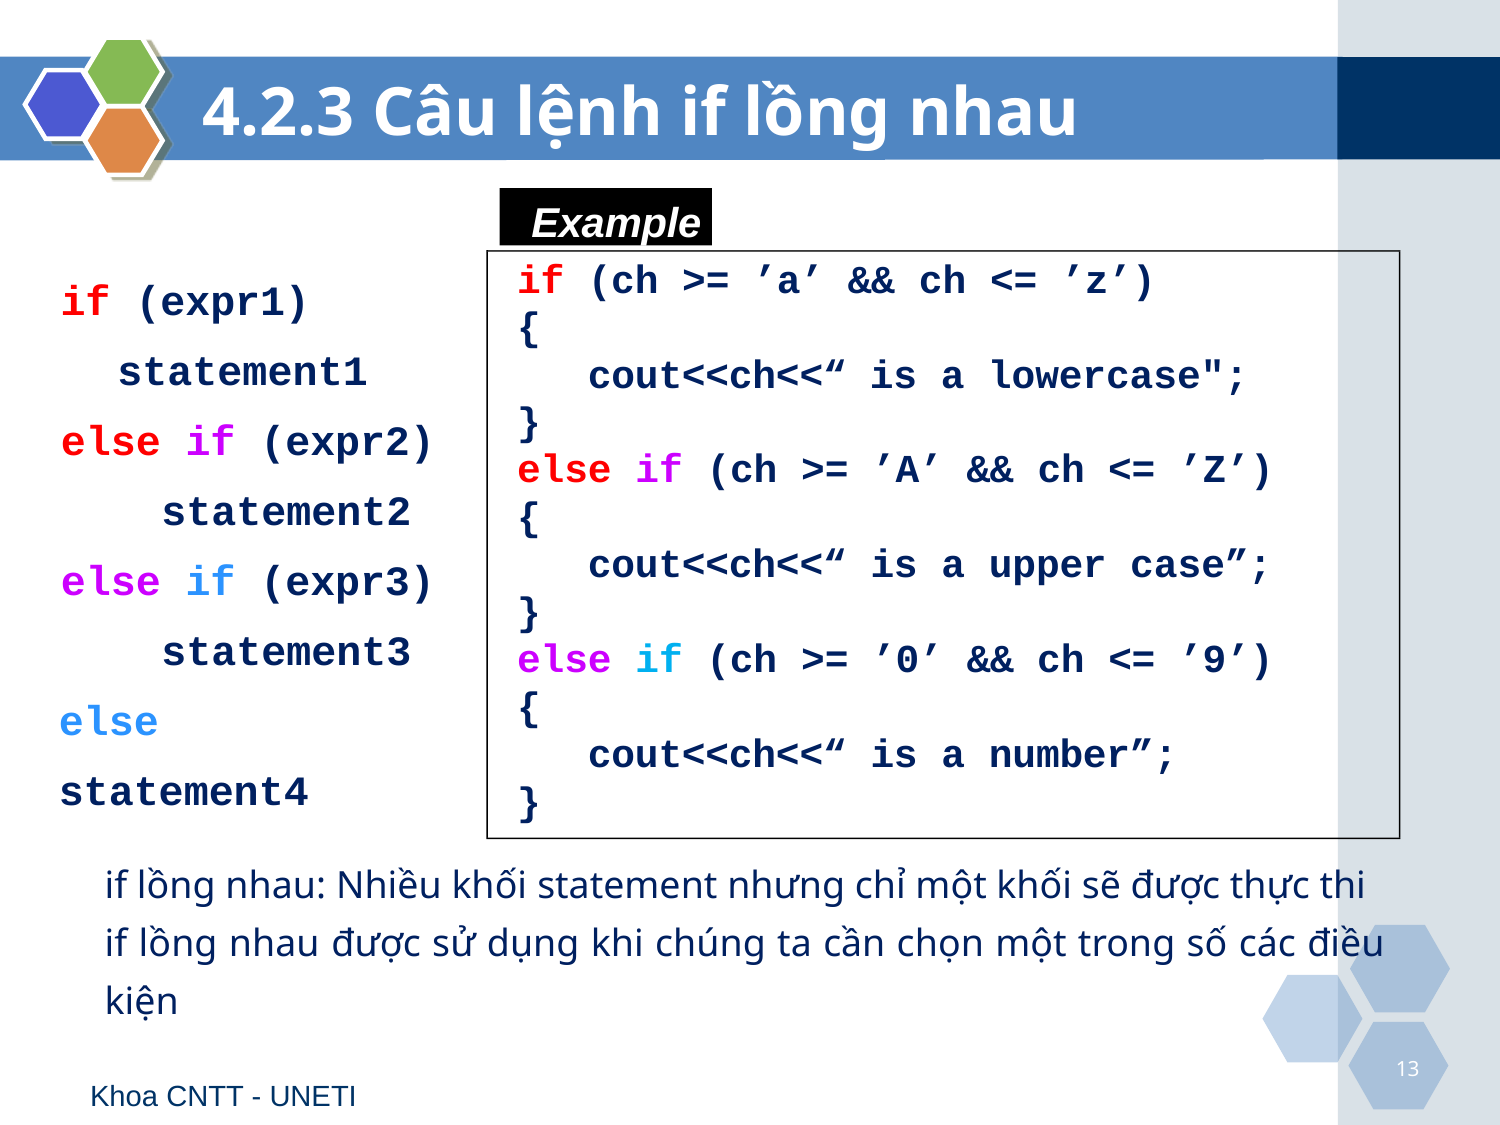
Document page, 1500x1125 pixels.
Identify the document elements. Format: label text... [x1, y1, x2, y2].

text_box Example [499, 188, 712, 246]
title 4.2.3 Câu lệnh if lồng nhau [187, 62, 1435, 156]
text_box [486, 250, 1401, 839]
slide_number 13 [1401, 1047, 1435, 1086]
text_box if lồng nhau: Nhiều khối statement nhưng chỉ một khối sẽ được thực thi if lồng nhau được sử dụng khi chúng ta cần chọn một trong số các điều kiện [70, 839, 1401, 1095]
text_box if (expr1) statement1 else if (expr2) statement2 else if (expr3) statement3 else statement4 [58, 251, 442, 814]
text_box if (ch >= ’a’ && ch <= ’z’) { cout<<ch<<“ is a lowercase"; } else if (ch >= ’A’ && ch <= ’Z’) { cout<<ch<<“ is a upper case”; } else if (ch >= ’0’ && ch <= ’9’) { cout<<ch<<“ is a number”; } [514, 251, 1372, 824]
slide_number Khoa CNTT - UNETI [74, 1095, 426, 1110]
